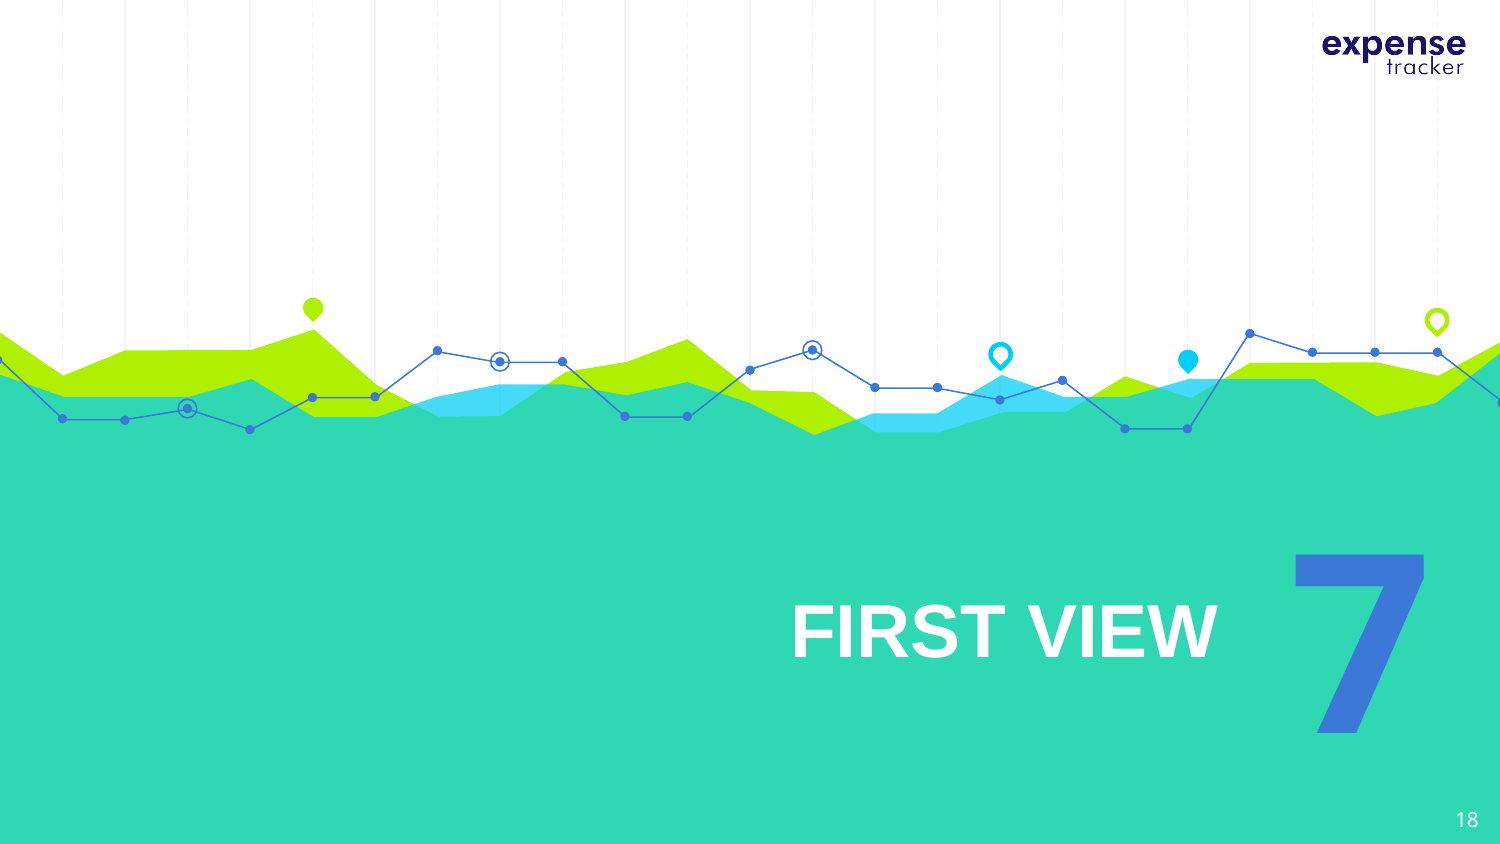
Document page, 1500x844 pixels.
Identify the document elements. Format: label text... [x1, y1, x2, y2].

picture [1321, 22, 1468, 80]
text_box 7 [1216, 600, 1500, 799]
title FIRST VIEW [378, 497, 1235, 688]
slide_number 18 [1403, 791, 1494, 844]
